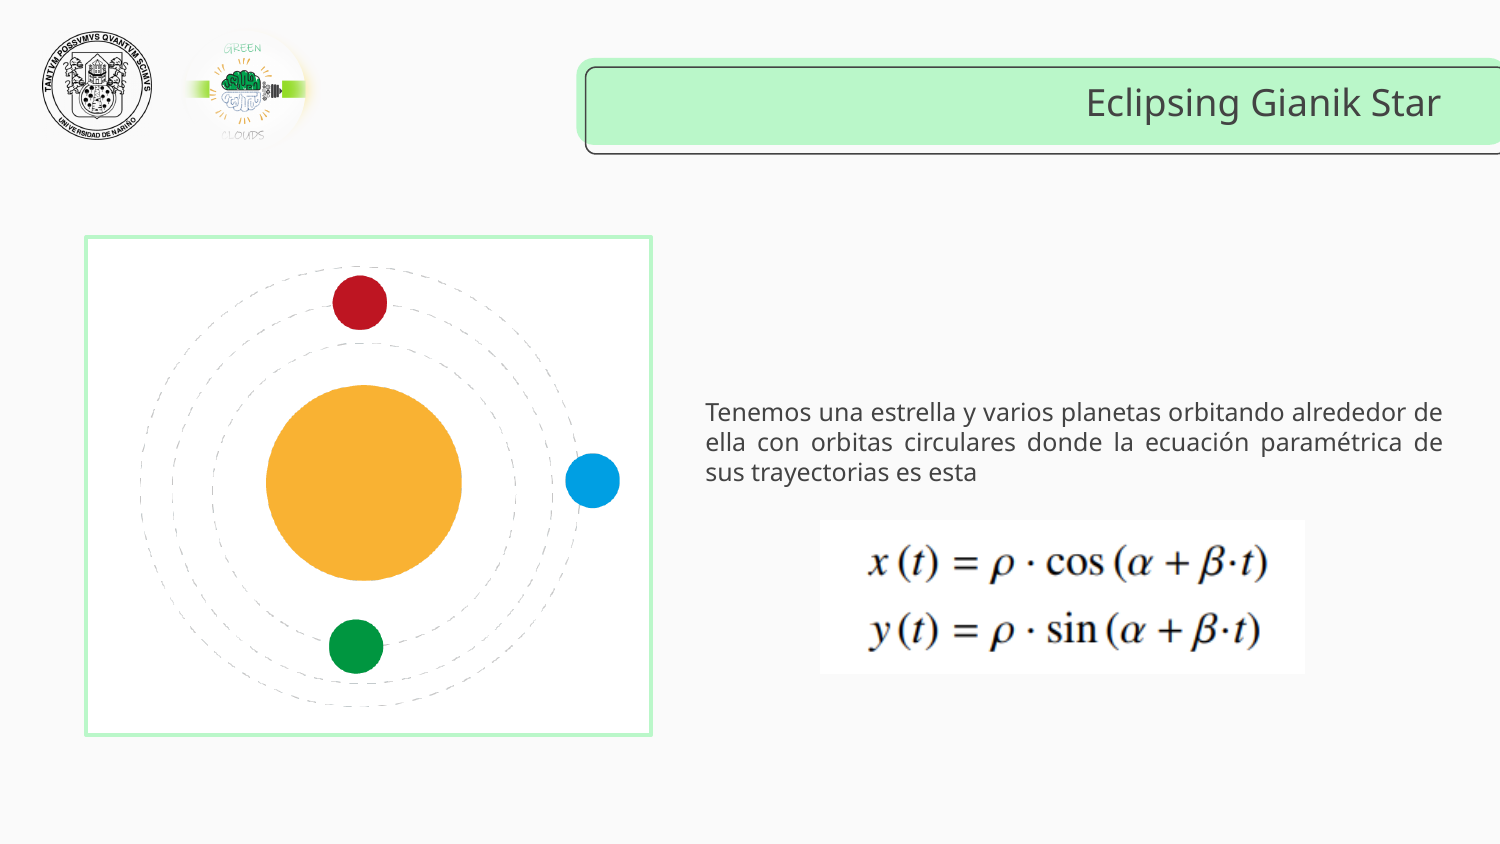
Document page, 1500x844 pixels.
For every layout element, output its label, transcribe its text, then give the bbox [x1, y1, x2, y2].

picture [42, 31, 152, 141]
subtitle Tenemos una estrella y varios planetas orbitando alrededor de ella con orbitas circulares donde la ecuación paramétrica de sus trayectorias es esta [665, 416, 1460, 556]
title Eclipsing Gianik Star [932, 62, 1457, 142]
picture [819, 519, 1305, 674]
picture [175, 23, 327, 156]
text_box [84, 235, 653, 737]
picture [139, 265, 621, 707]
